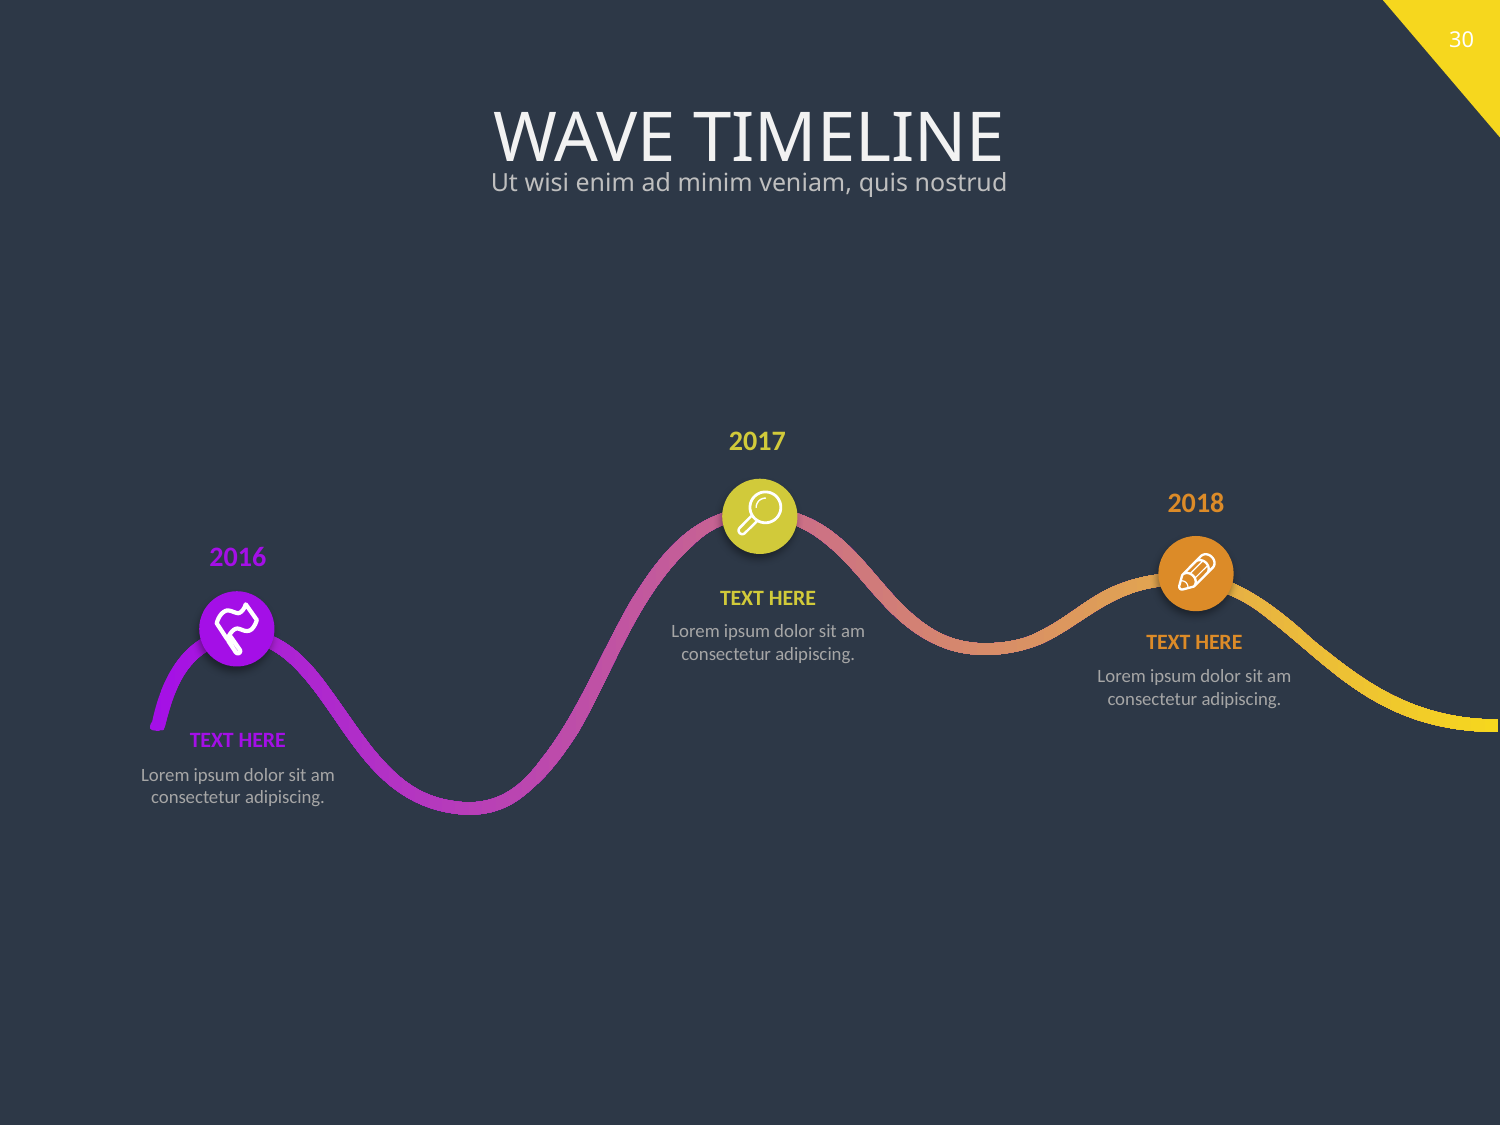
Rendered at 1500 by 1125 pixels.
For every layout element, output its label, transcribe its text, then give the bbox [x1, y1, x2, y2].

text_box 2016 [209, 538, 267, 573]
text_box Lorem ipsum dolor sit am consectetur adipiscing. [642, 619, 894, 665]
text_box [1178, 553, 1216, 591]
text_box 2018 [1167, 484, 1225, 519]
text_box [722, 478, 798, 554]
text_box [199, 591, 275, 667]
text_box [276, 515, 716, 815]
text_box Lorem ipsum dolor sit am consectetur adipiscing. [1068, 664, 1321, 710]
text_box [802, 515, 1152, 655]
text_box TEXT HERE [1146, 627, 1243, 655]
text_box TEXT HERE [189, 726, 286, 753]
text_box [216, 604, 257, 654]
text_box [1236, 586, 1499, 732]
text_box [737, 490, 783, 536]
text_box TEXT HERE [719, 583, 817, 610]
list Ut wisi enim ad minim veniam, quis nostrud [209, 163, 1290, 204]
title WAVE TIMELINE [84, 95, 1414, 205]
text_box 2017 [728, 421, 786, 456]
text_box Lorem ipsum dolor sit am consectetur adipiscing. [111, 762, 364, 808]
text_box [149, 644, 199, 731]
text_box [1158, 535, 1234, 612]
